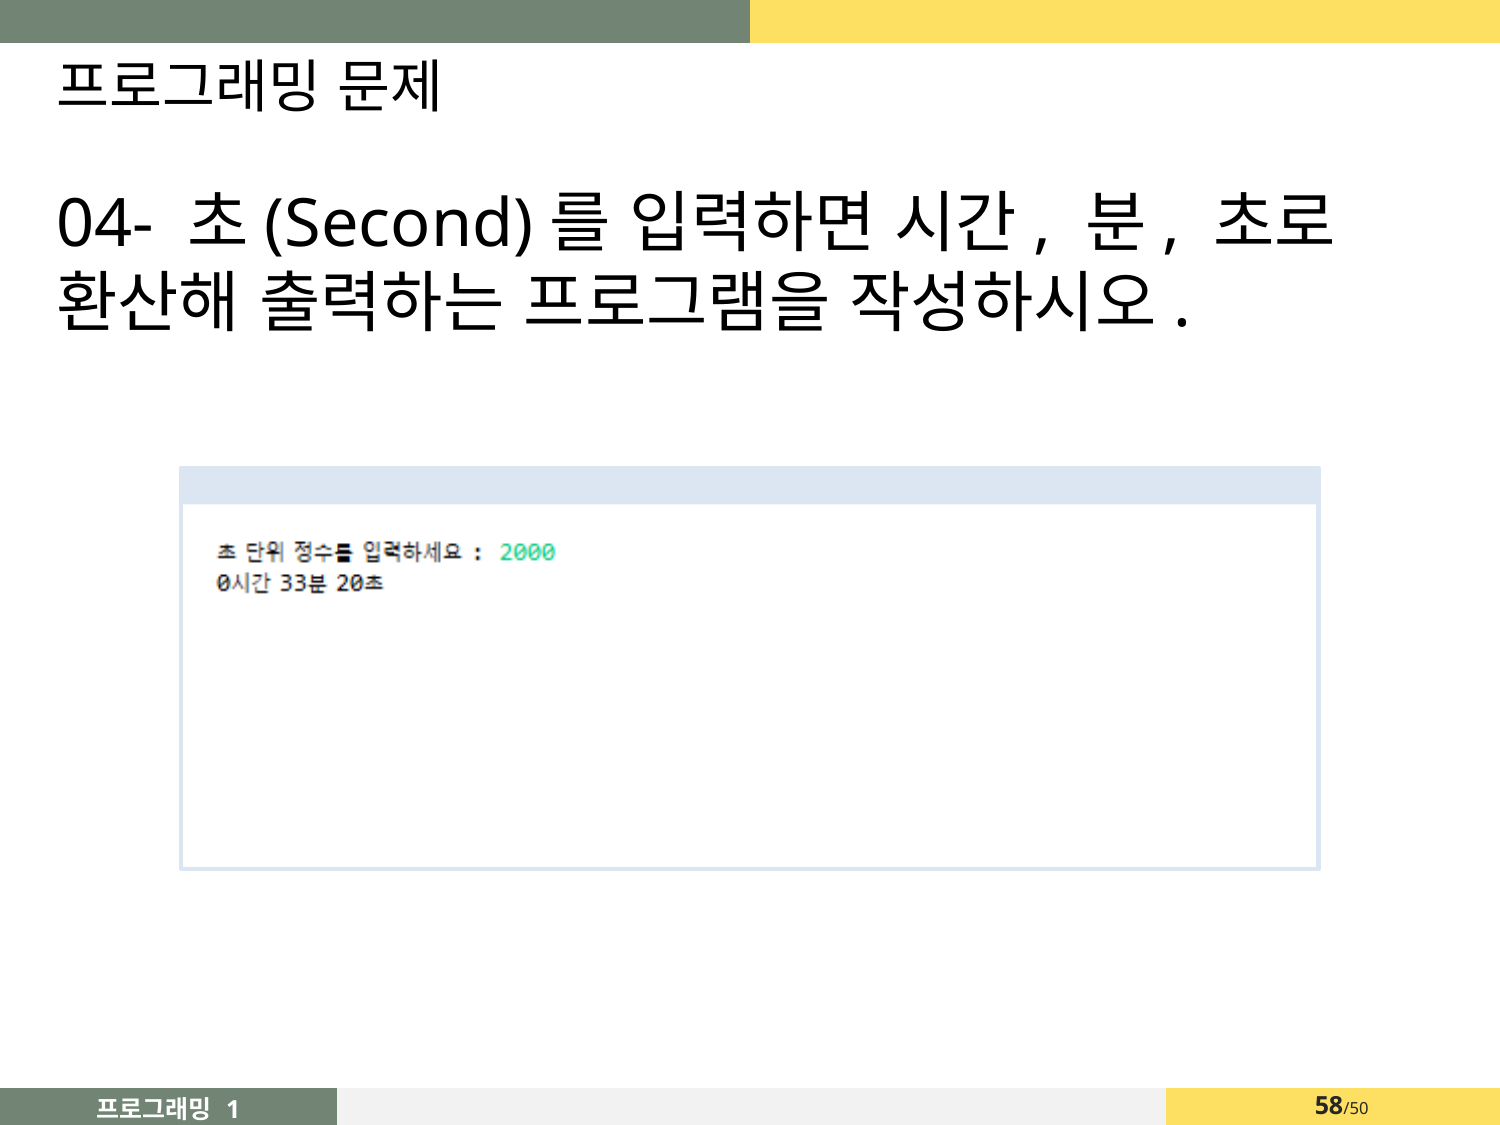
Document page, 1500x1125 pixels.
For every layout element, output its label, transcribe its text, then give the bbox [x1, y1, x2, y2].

picture [209, 536, 585, 610]
title 프로그래밍 문제 [41, 42, 1459, 128]
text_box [180, 467, 1319, 870]
text_box 04- 초(Second)를 입력하면 시간, 분, 초로 환산해 출력하는 프로그램을 작성하시오. [41, 172, 1459, 1047]
